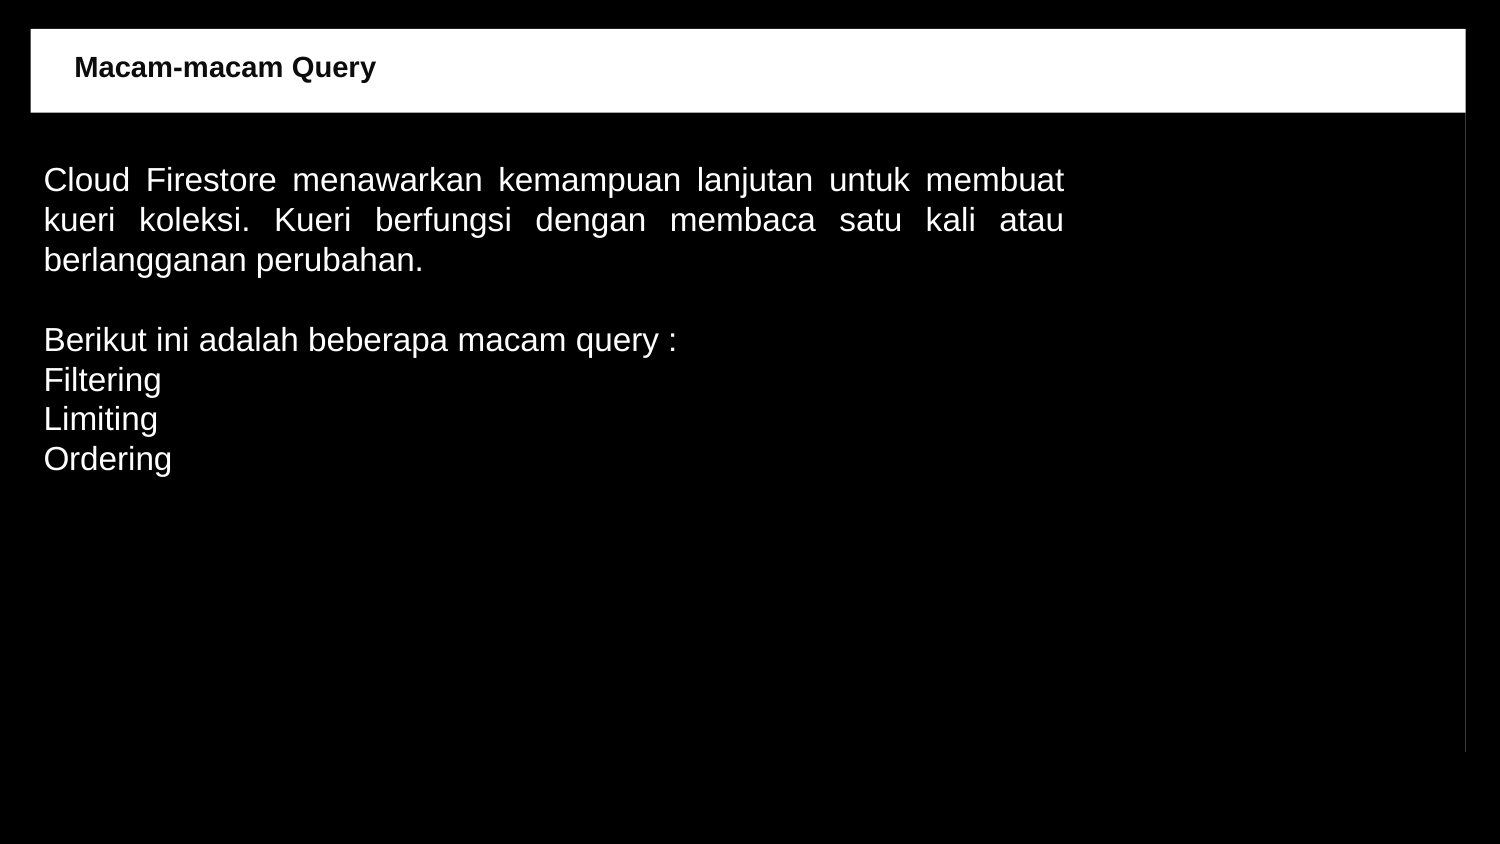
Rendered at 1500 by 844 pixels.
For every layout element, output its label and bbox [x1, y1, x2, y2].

text_box [28, 42, 1466, 754]
